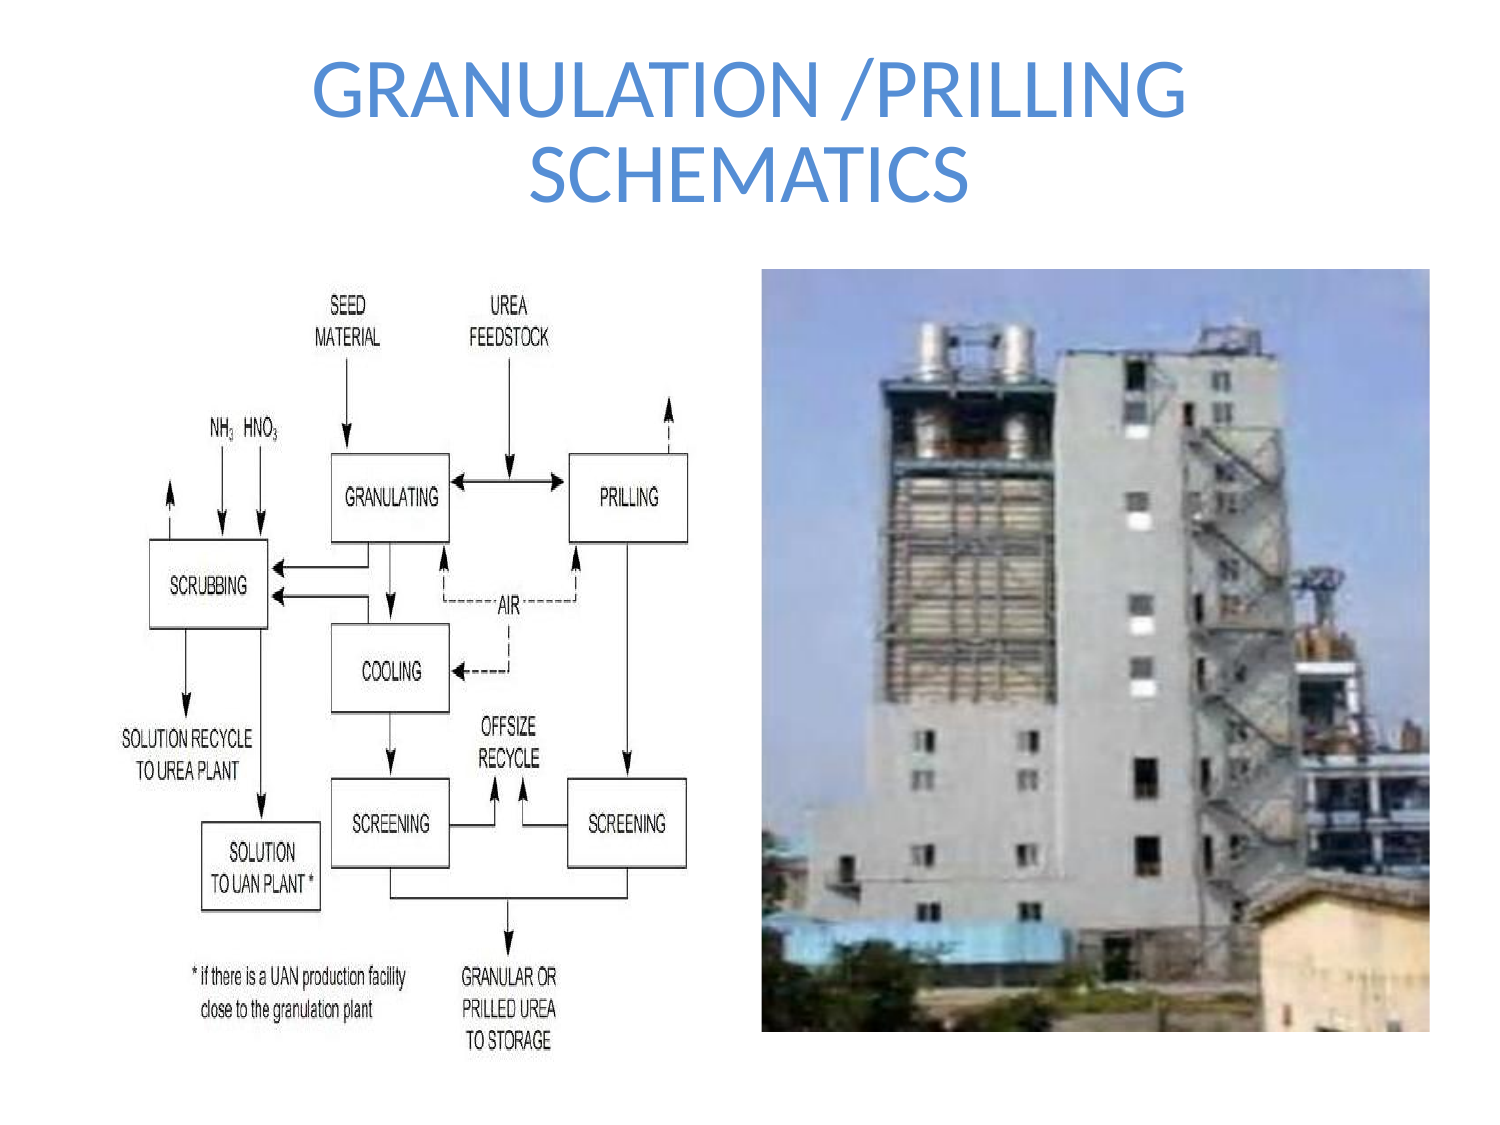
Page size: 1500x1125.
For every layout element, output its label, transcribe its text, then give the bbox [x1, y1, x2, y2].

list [74, 269, 738, 1079]
title GRANULATION /PRILLING SCHEMATICS [75, 45, 1425, 233]
text_box [760, 267, 1432, 1033]
